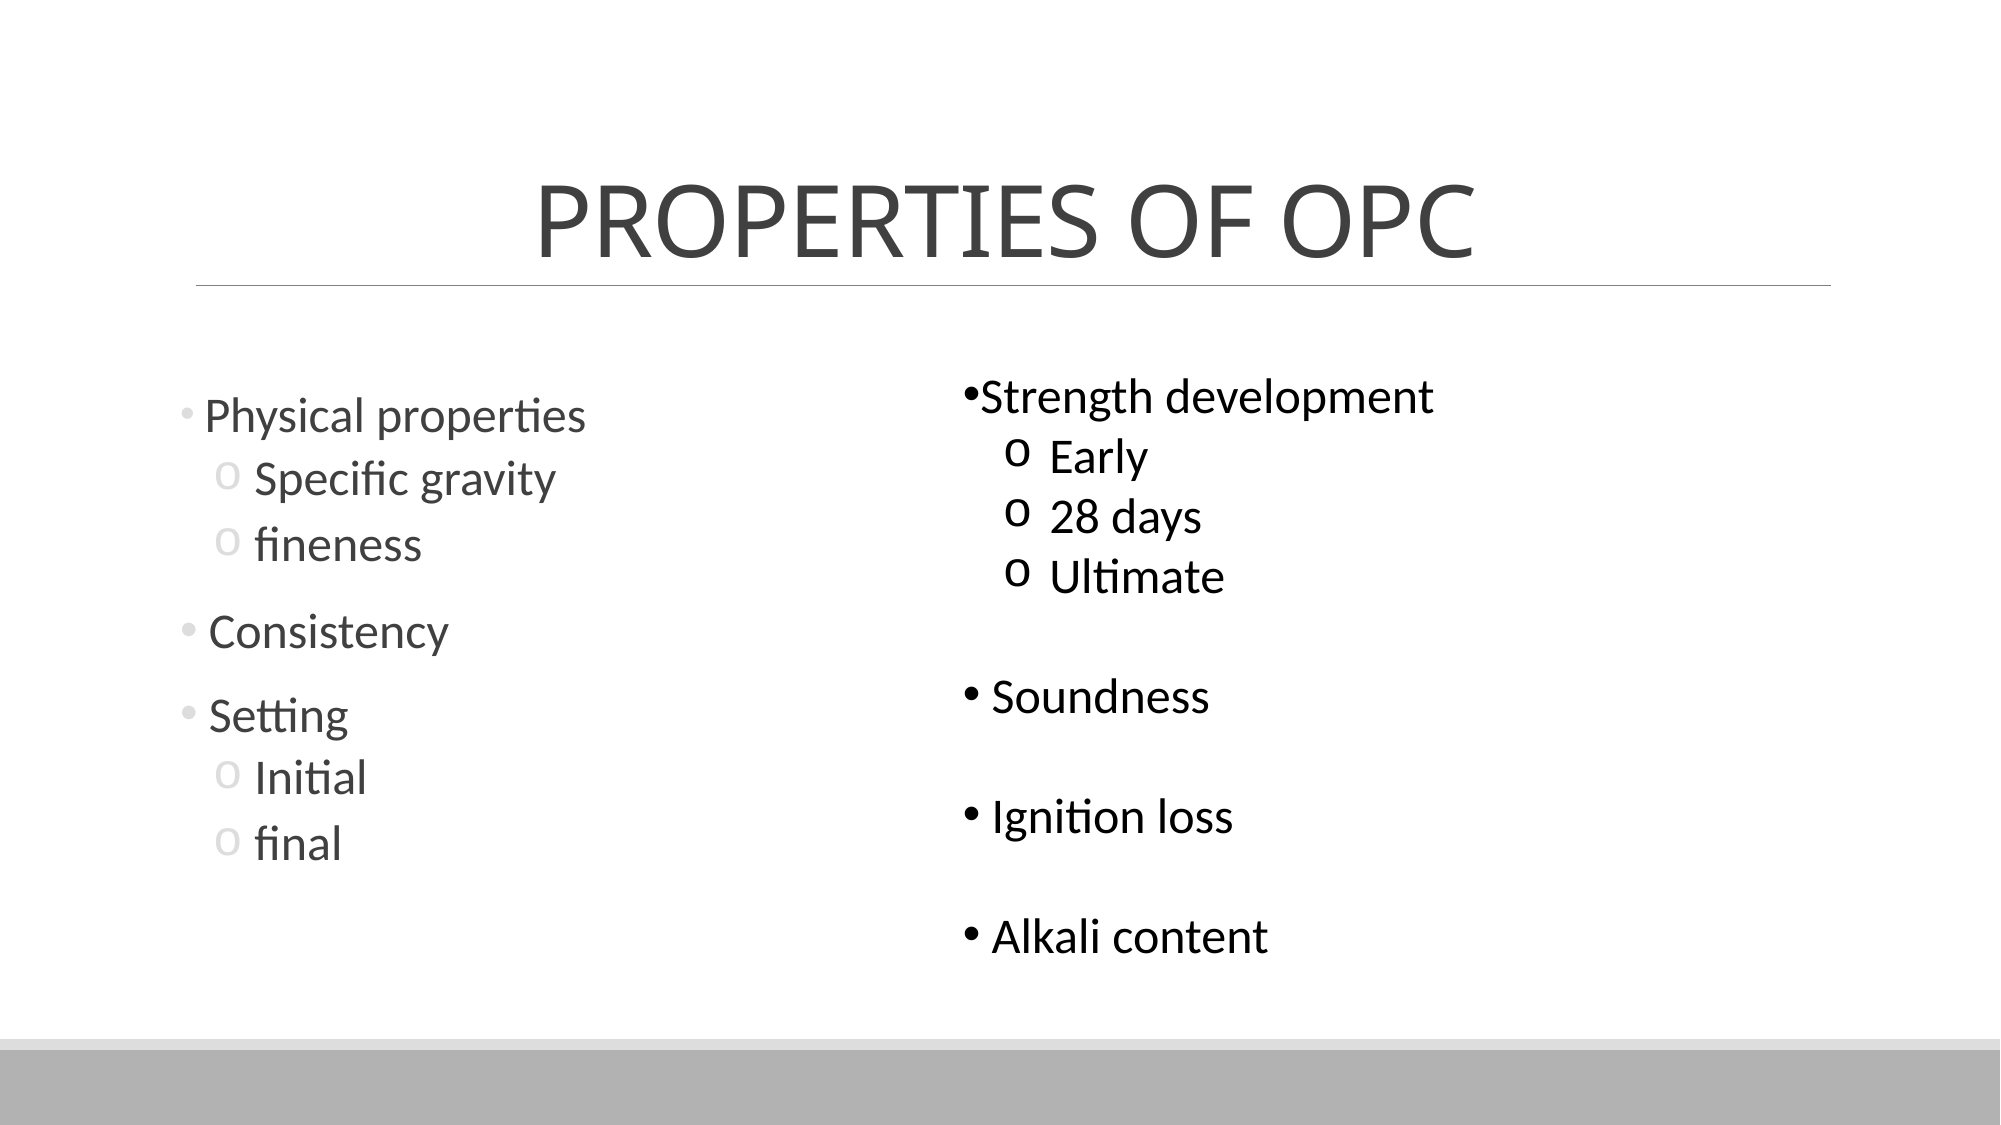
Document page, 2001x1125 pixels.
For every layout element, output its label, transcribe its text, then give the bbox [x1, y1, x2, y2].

title PROPERTIES OF OPC [180, 47, 1830, 285]
list Physical properties Specific gravity fineness Consistency Setting Initial final [180, 302, 874, 963]
text_box Strength development Early 28 days Ultimate Soundness Ignition loss Alkali content [948, 296, 1717, 1016]
